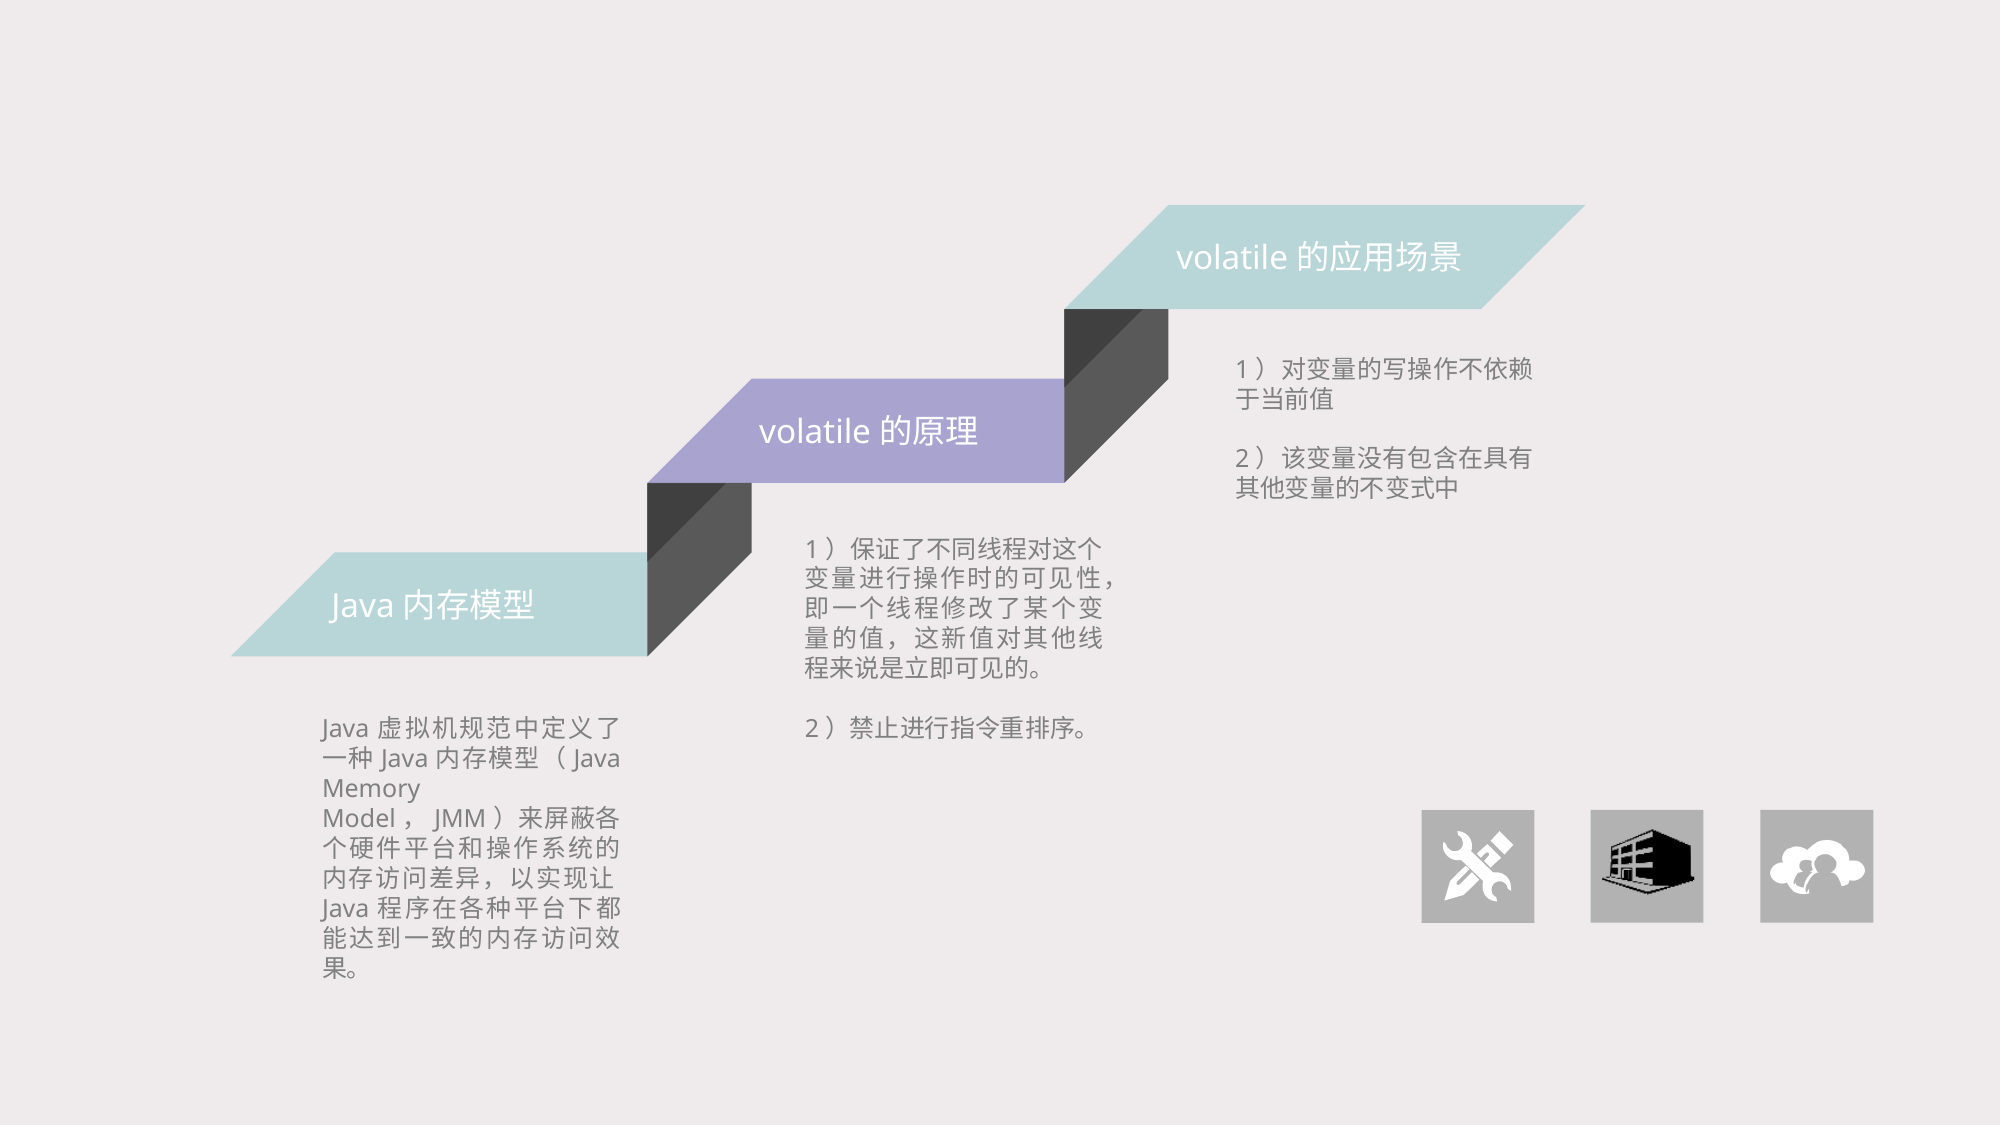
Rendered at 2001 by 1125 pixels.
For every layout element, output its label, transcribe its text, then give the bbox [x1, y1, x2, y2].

text_box Java虚拟机规范中定义了一种Java内存模型（Java Memory Model，JMM）来屏蔽各个硬件平台和操作系统的内存访问差异，以实现让Java程序在各种平台下都能达到一致的内存访问效果。 [307, 705, 636, 990]
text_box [1756, 809, 1878, 923]
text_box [1421, 809, 1535, 923]
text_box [230, 205, 1586, 657]
text_box 1）保证了不同线程对这个变量进行操作时的可见性，即一个线程修改了某个变量的值，这新值对其他线程来说是立即可见的。 2）禁止进行指令重排序。 [789, 657, 1119, 751]
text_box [1582, 809, 1704, 923]
